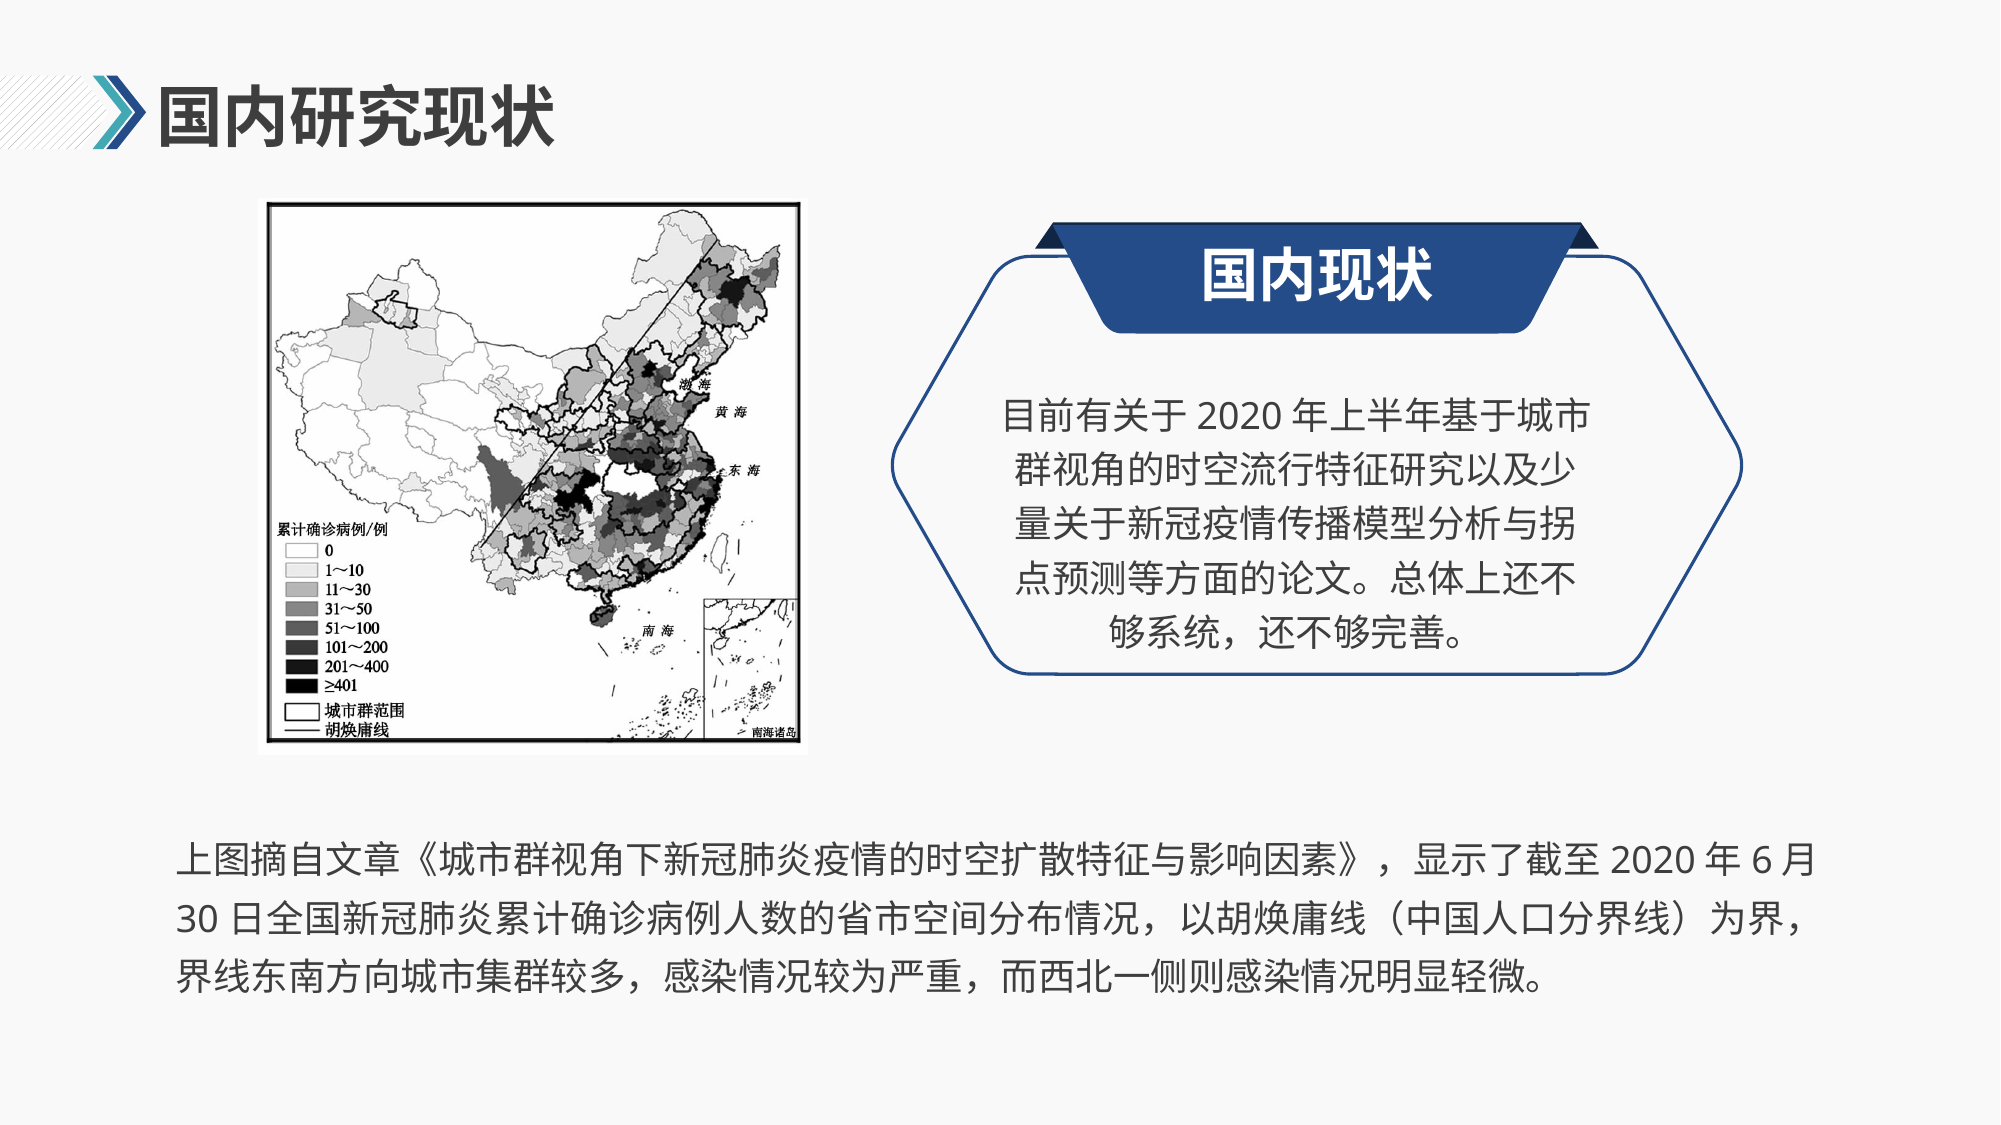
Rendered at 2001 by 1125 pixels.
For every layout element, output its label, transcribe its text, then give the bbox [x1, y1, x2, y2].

text_box [891, 255, 1743, 676]
text_box [1033, 221, 1601, 250]
text_box 国内现状 [1164, 238, 1470, 309]
text_box 上图摘自文章《城市群视角下新冠肺炎疫情的时空扩散特征与影响因素》，显示了截至2020年6月30日全国新冠肺炎累计确诊病例人数的省市空间分布情况，以胡焕庸线（中国人口分界线）为界，界线东南方向城市集群较多，感染情况较为严重，而西北一侧则感染情况明显轻微。 [175, 822, 1825, 998]
text_box 目前有关于2020年上半年基于城市群视角的时空流行特征研究以及少量关于新冠疫情传播模型分析与拐点预测等方面的论文。总体上还不够系统，还不够完善。 [999, 382, 1592, 654]
picture [257, 198, 809, 755]
title 国内研究现状 [140, 82, 882, 158]
text_box [1051, 223, 1583, 335]
